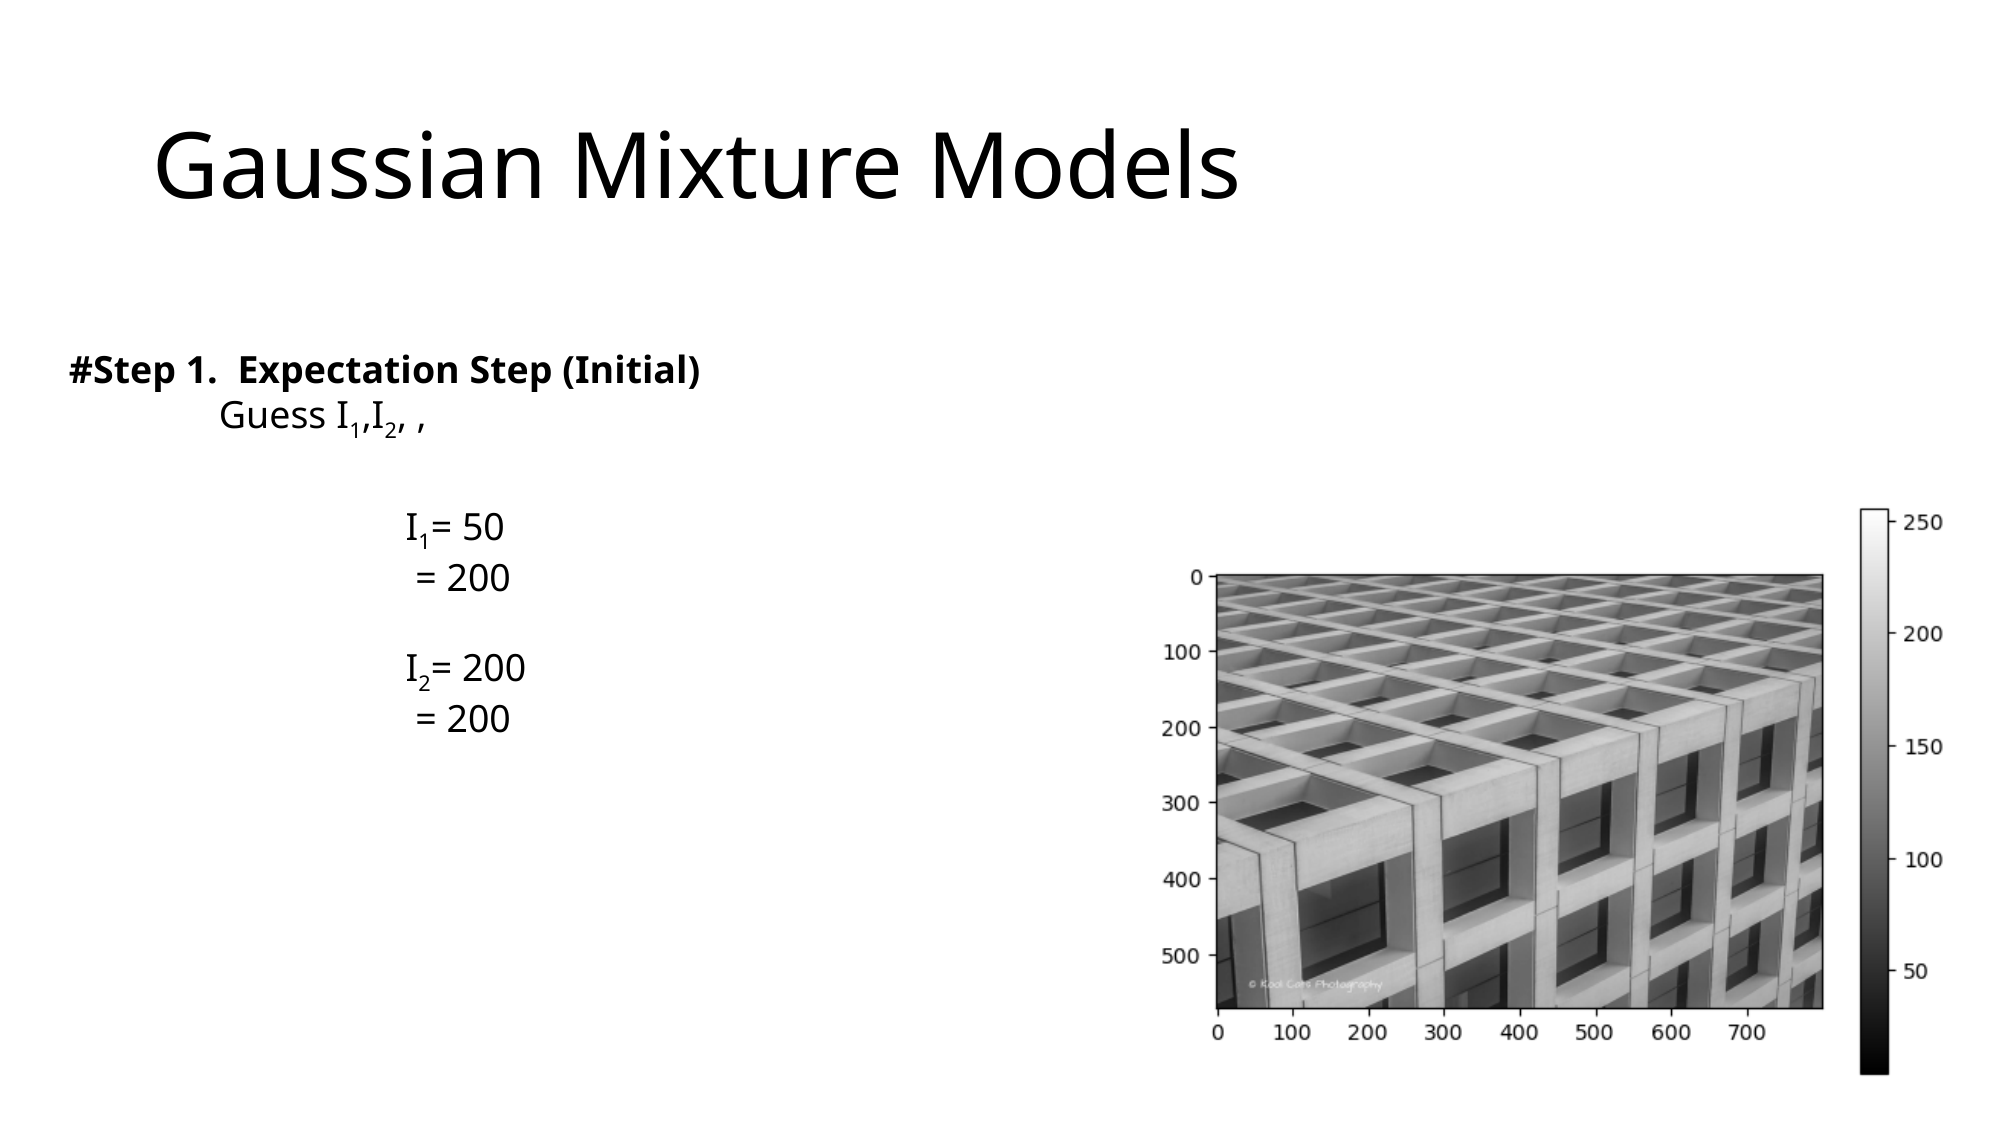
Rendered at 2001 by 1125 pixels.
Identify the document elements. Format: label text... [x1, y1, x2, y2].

title Gaussian Mixture Models [137, 59, 1863, 278]
picture [1145, 495, 1959, 1090]
